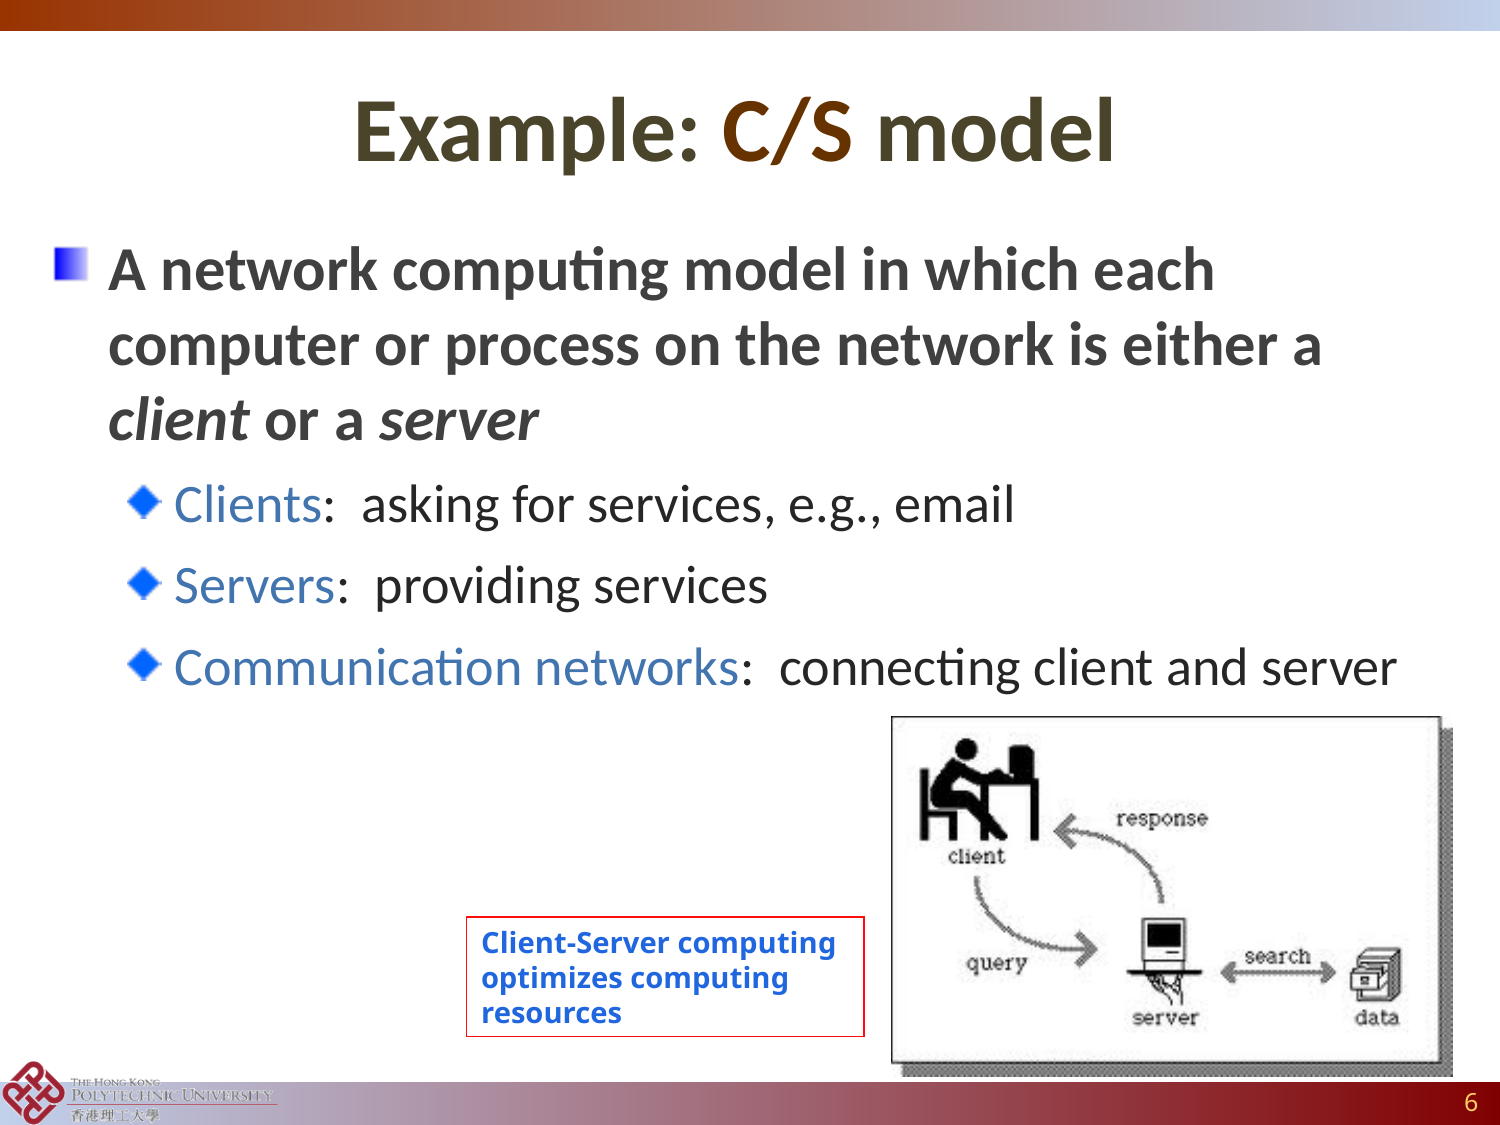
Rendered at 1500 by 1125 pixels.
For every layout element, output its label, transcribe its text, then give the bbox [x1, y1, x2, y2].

picture [0, 1061, 278, 1125]
picture [127, 646, 162, 681]
picture [127, 483, 162, 519]
picture [891, 715, 1453, 1077]
text_box [537, 804, 875, 1033]
title Example: C/S model [0, 62, 1471, 213]
list A network computing model in which each computer or process on the network is either a client or a server Clients: asking for services, e.g., email Servers: providing services Communication networks: connecting client and server [37, 220, 1463, 1024]
text_box [1125, 412, 1408, 714]
picture [127, 565, 162, 600]
picture [52, 245, 92, 285]
text_box Client-Server computing optimizes computing resources [466, 916, 865, 1037]
